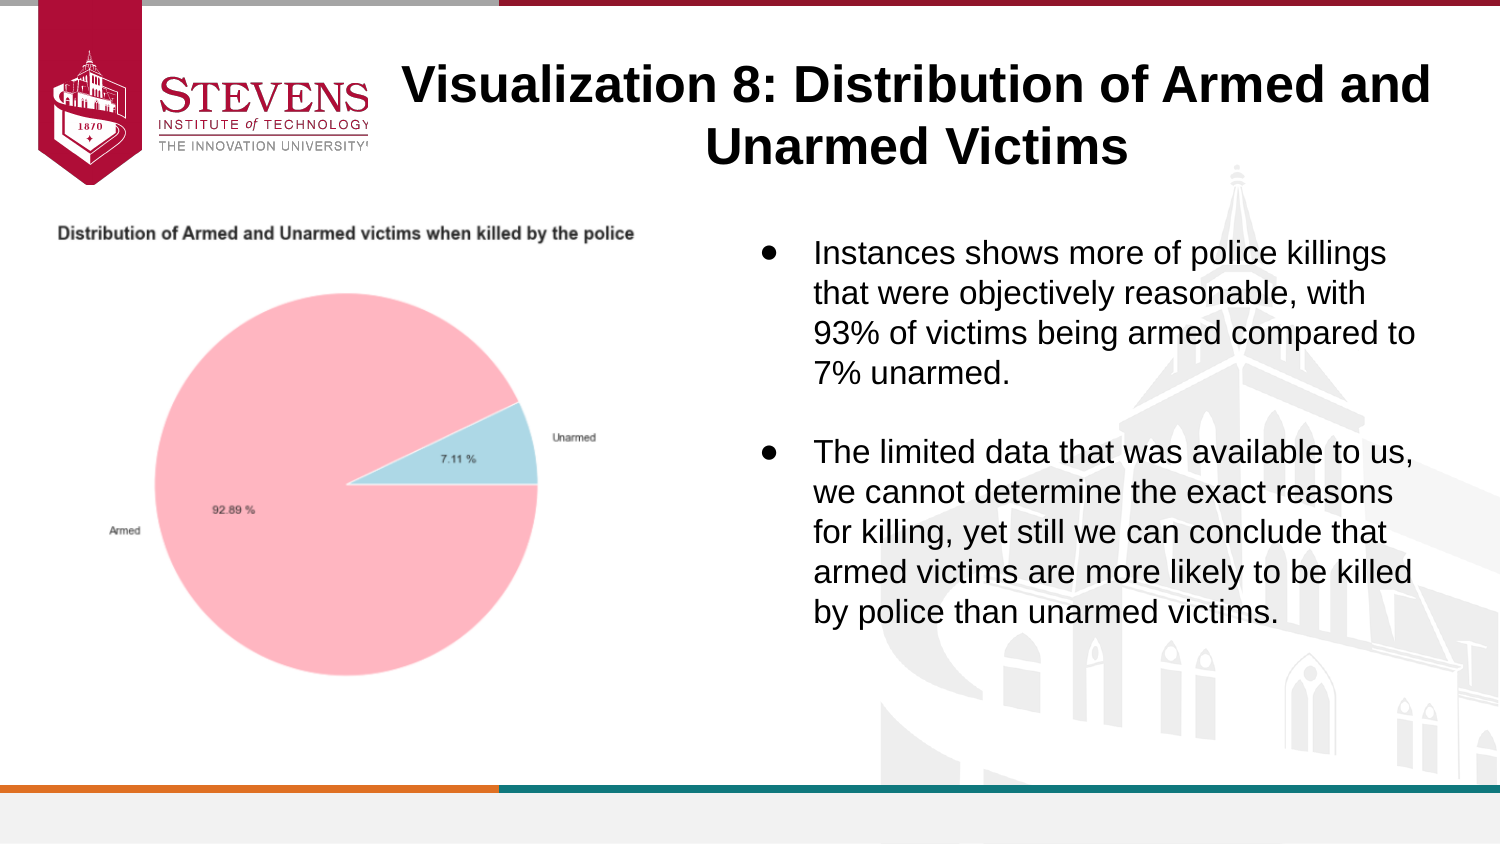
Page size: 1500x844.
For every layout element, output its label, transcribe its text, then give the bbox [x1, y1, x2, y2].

text_box Visualization 8: Distribution of Armed and Unarmed Victims [364, 35, 1470, 191]
picture [35, 216, 674, 731]
picture [859, 147, 1500, 785]
text_box Instances shows more of police killings that were objectively reasonable, with 93% of victims being armed compared to 7% unarmed. The limited data that was available to us, we cannot determine the exact reasons for killing, yet still we can conclude that armed victims are more likely to be killed by police than unarmed victims. [723, 216, 1458, 726]
picture [38, 0, 368, 185]
